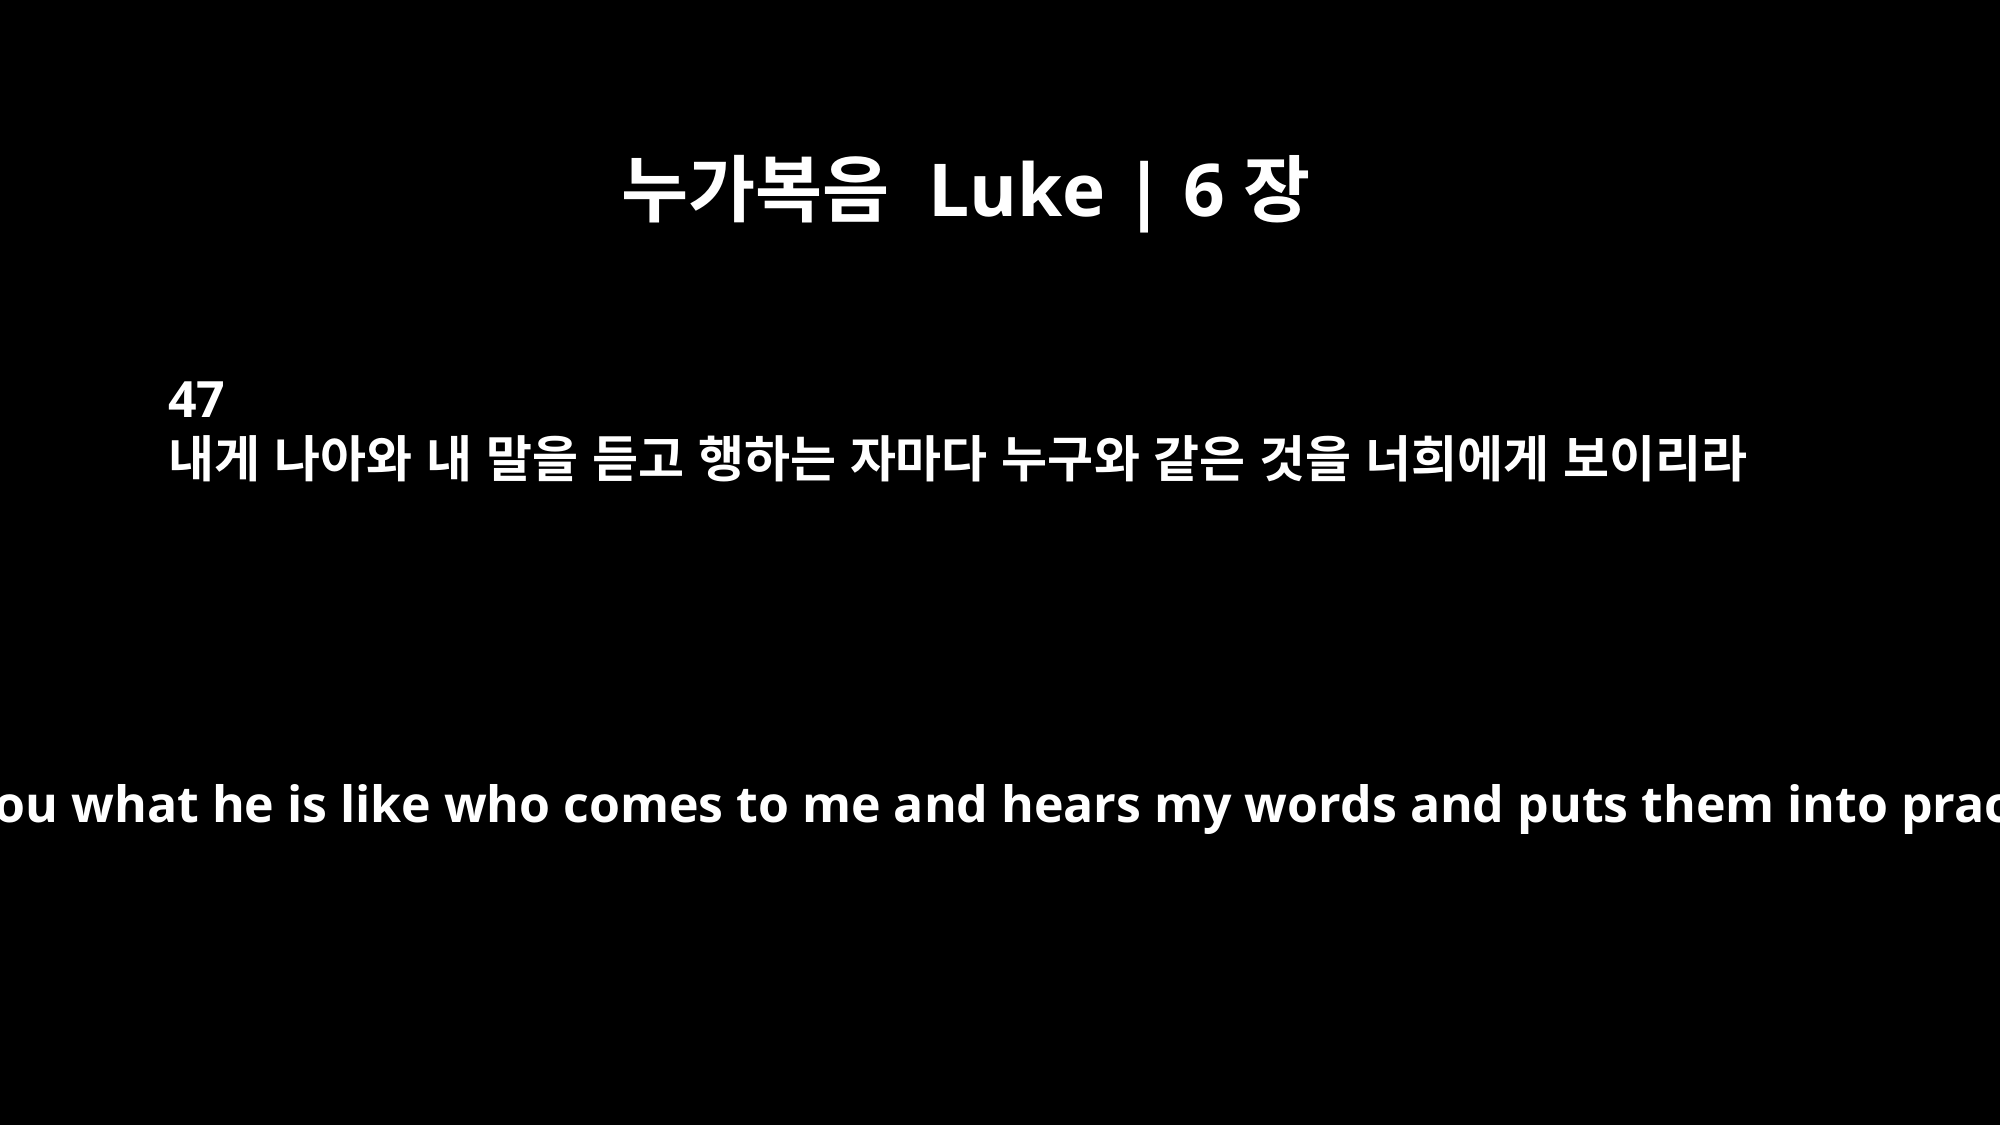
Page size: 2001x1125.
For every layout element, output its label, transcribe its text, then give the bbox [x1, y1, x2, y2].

text_box 47 내게 나아와 내 말을 듣고 행하는 자마다 누구와 같은 것을 너희에게 보이리라 [153, 359, 1764, 495]
text_box 누가복음 Luke | 6장 [606, 136, 1326, 239]
text_box I will show you what he is like who comes to me and hears my words and puts them into practice. [0, 764, 2000, 840]
